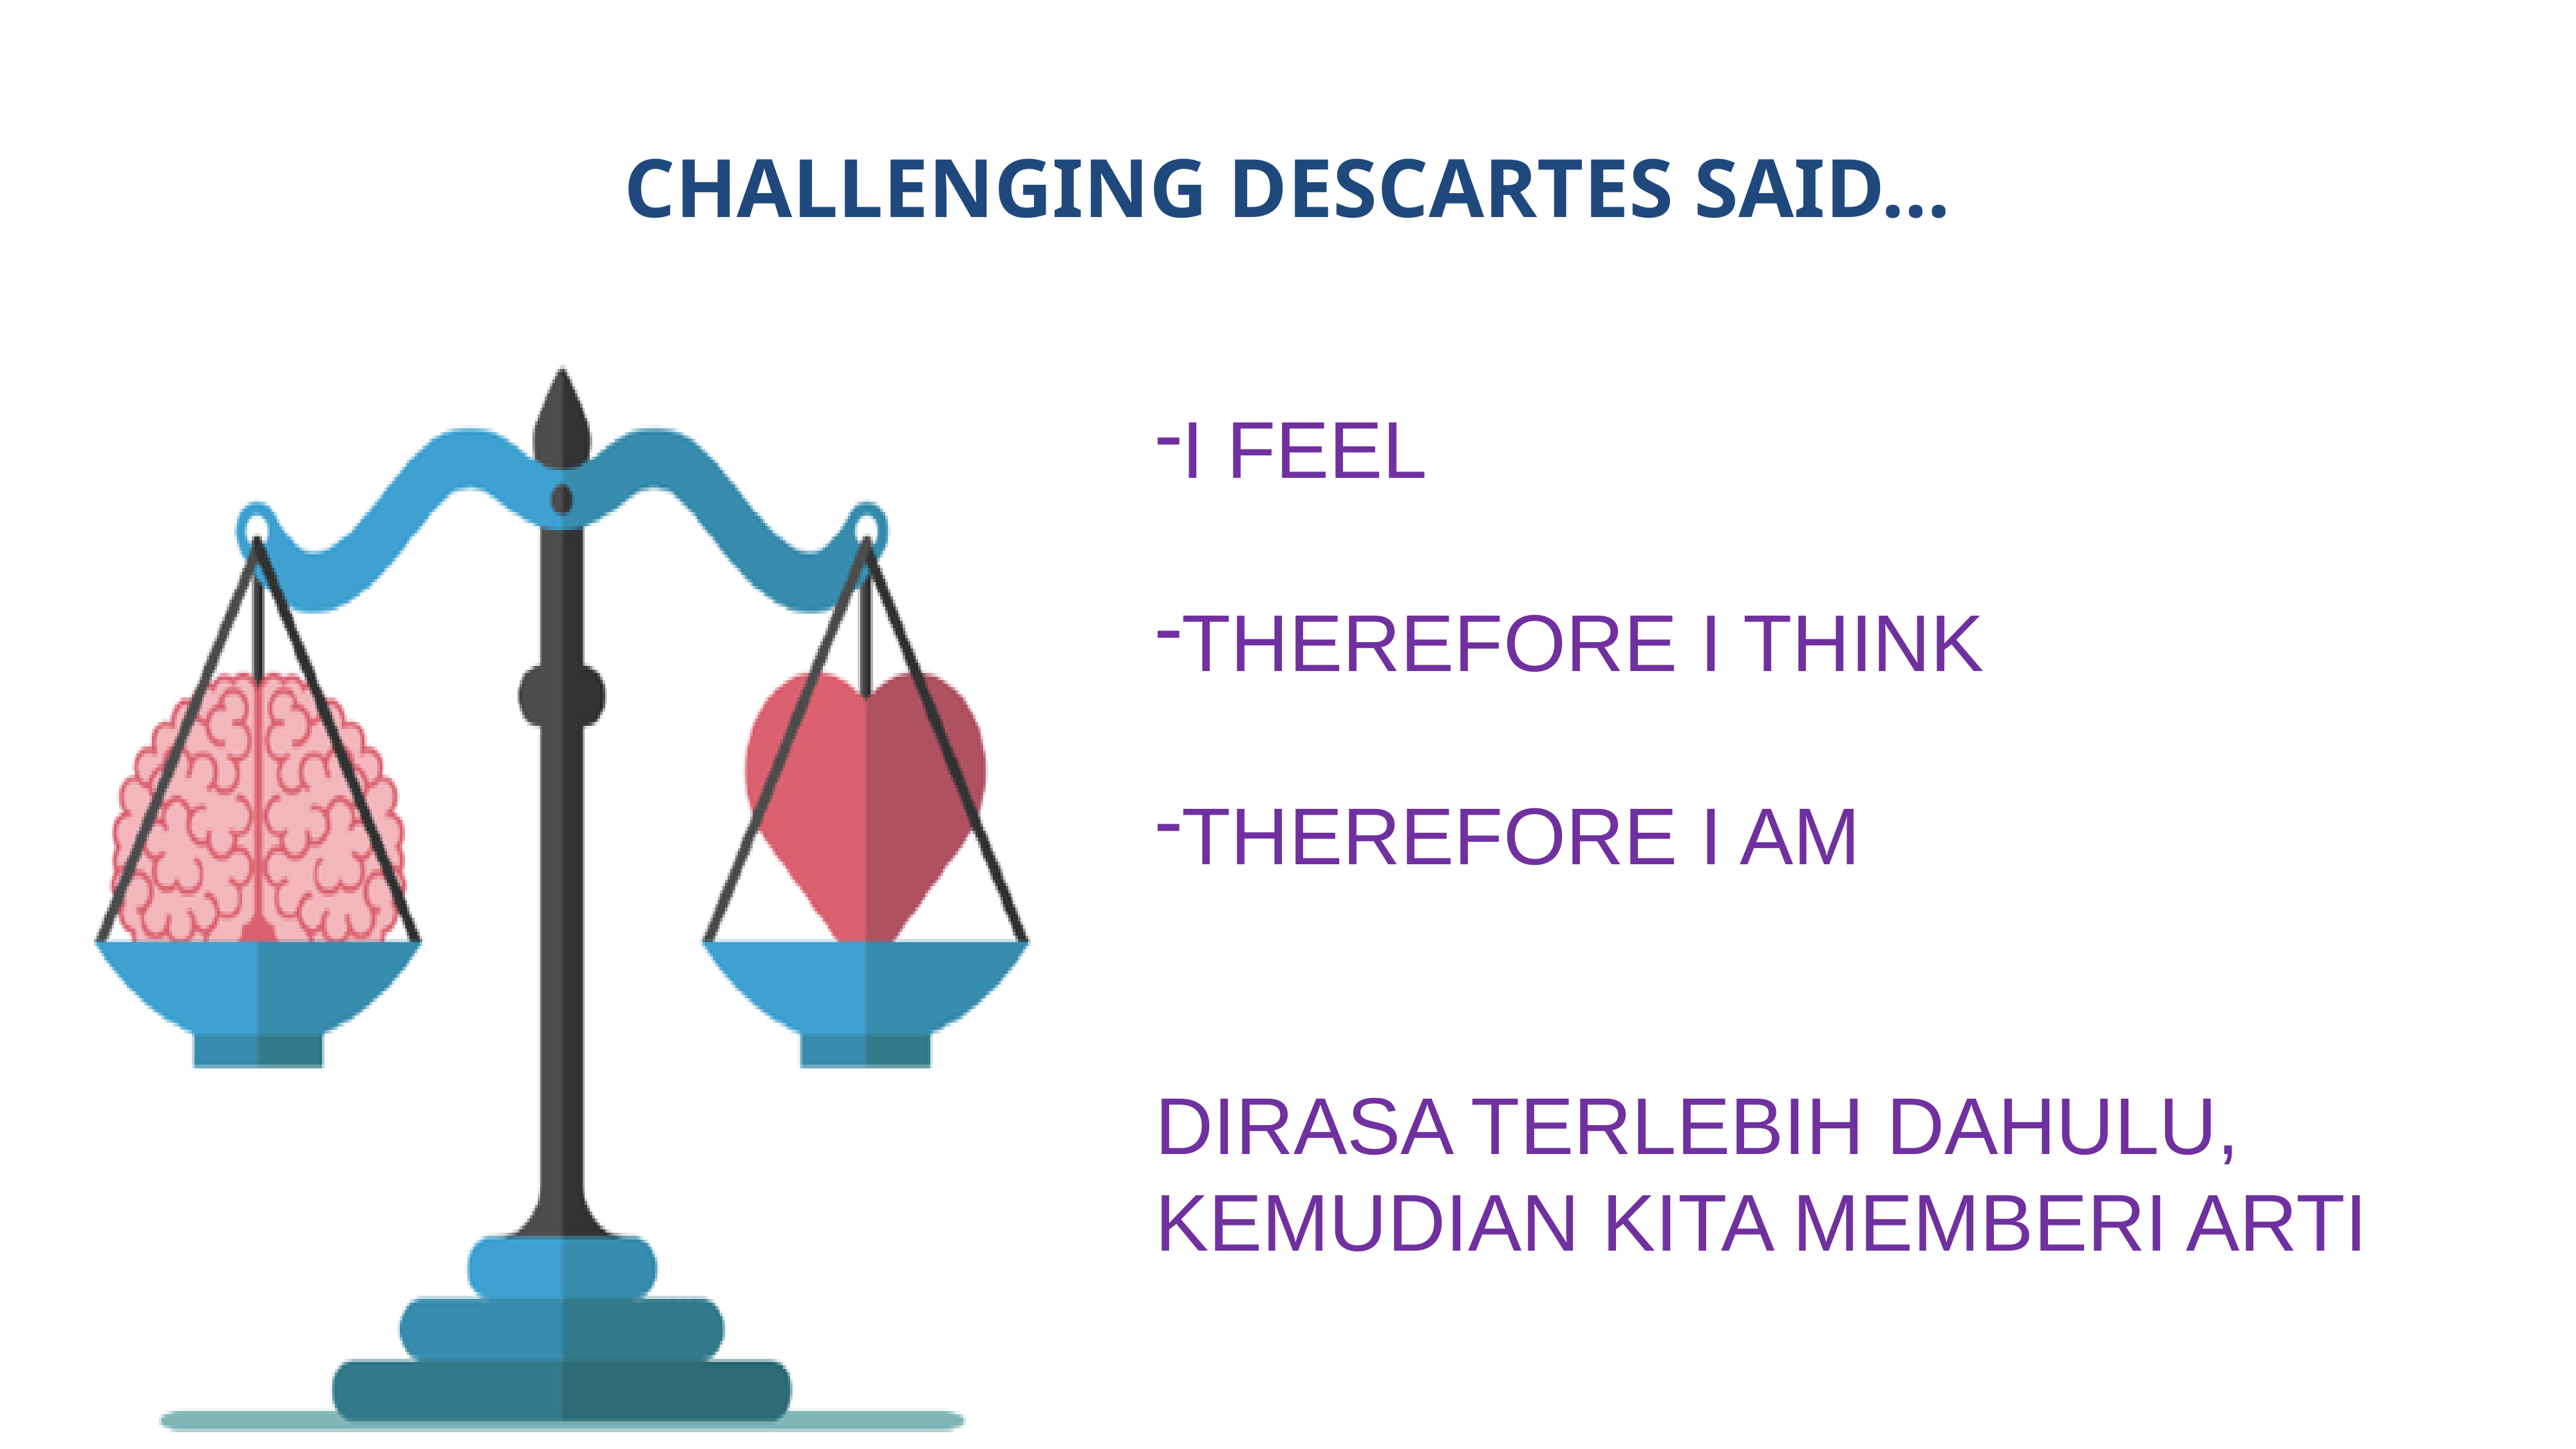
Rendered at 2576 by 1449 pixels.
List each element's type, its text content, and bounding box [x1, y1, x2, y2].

text_box I FEEL THEREFORE I THINK THEREFORE I AM DIRASA TERLEBIH DAHULU, KEMUDIAN KITA MEMBERI ARTI [1135, 386, 2468, 1278]
title CHALLENGING DESCARTES SAID… [129, 37, 2447, 333]
picture [64, 187, 1133, 1449]
